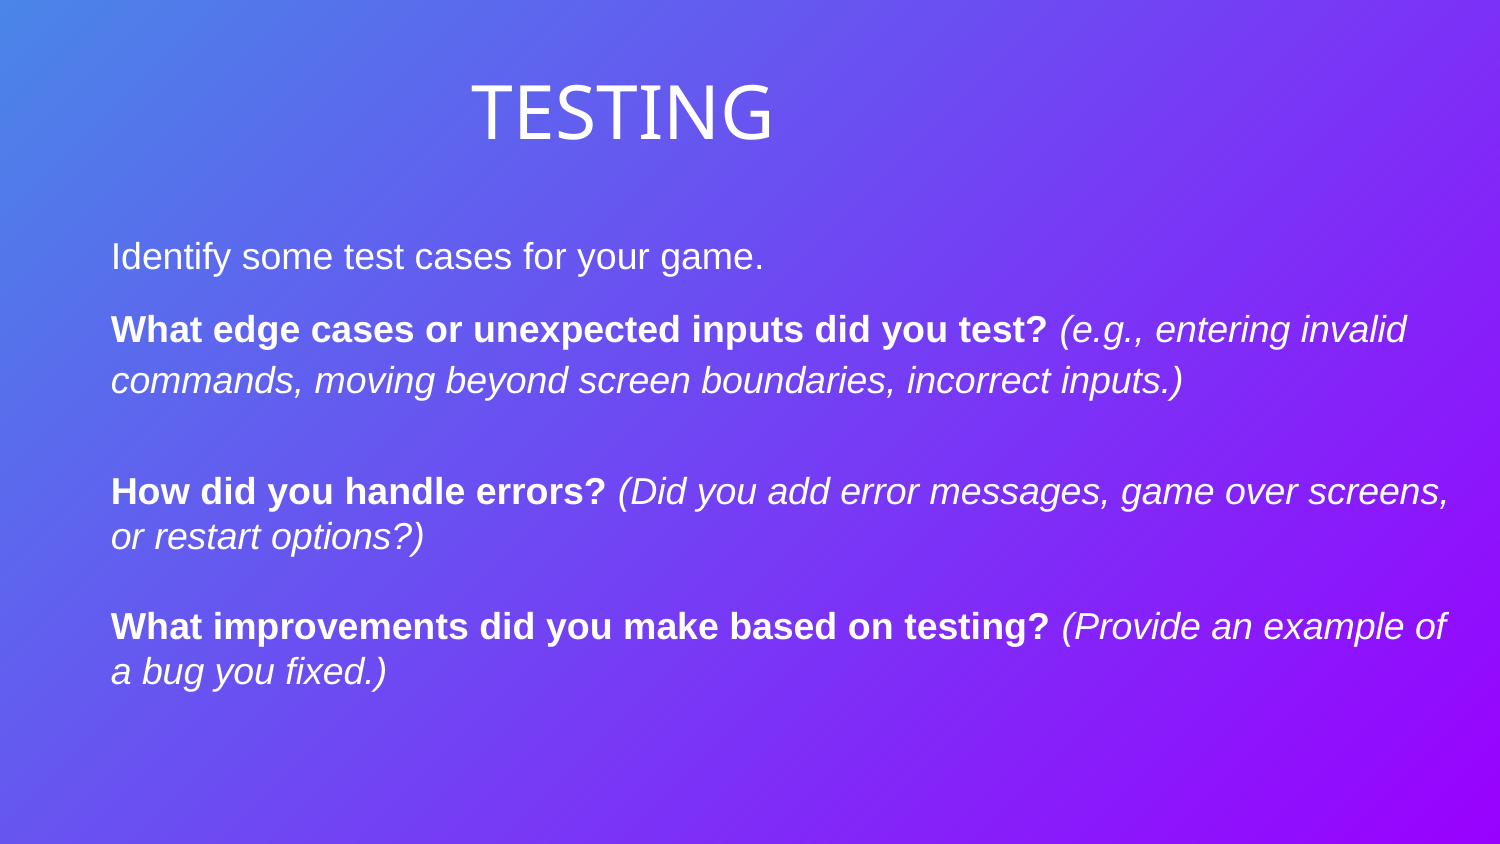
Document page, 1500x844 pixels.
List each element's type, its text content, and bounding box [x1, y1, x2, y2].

title TESTING [0, 39, 1299, 180]
text_box Identify some test cases for your game. What edge cases or unexpected inputs did you test? (e.g., entering invalid commands, moving beyond screen boundaries, incorrect inputs.) How did you handle errors? (Did you add error messages, game over screens, or restart options?) What improvements did you make based on testing? (Provide an example of a bug you fixed.) [95, 217, 1475, 785]
